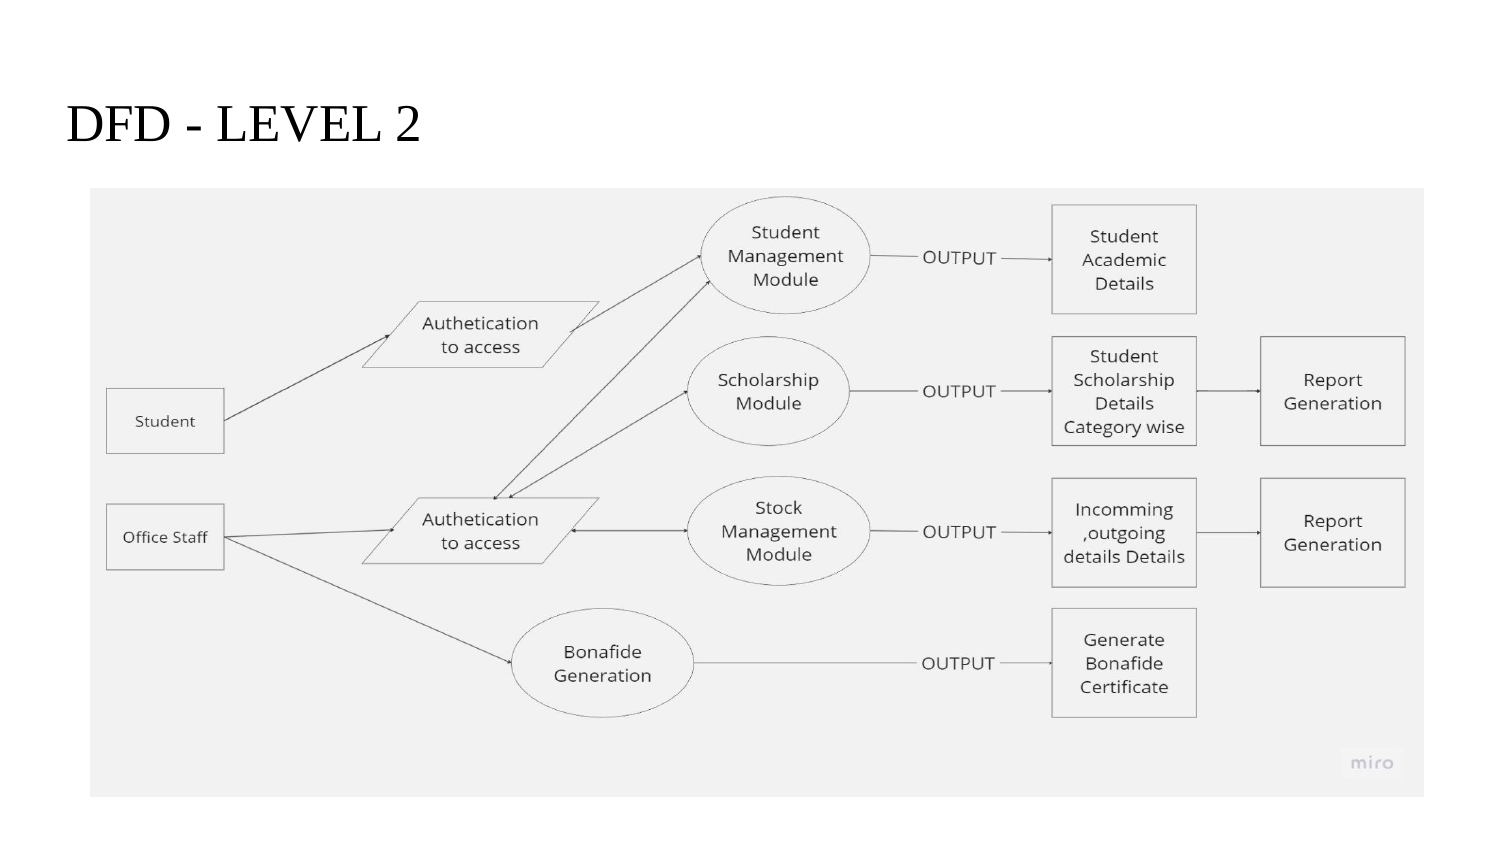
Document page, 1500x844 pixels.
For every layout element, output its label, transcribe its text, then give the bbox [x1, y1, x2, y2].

picture [90, 188, 1424, 797]
title DFD - LEVEL 2 [51, 72, 1449, 167]
